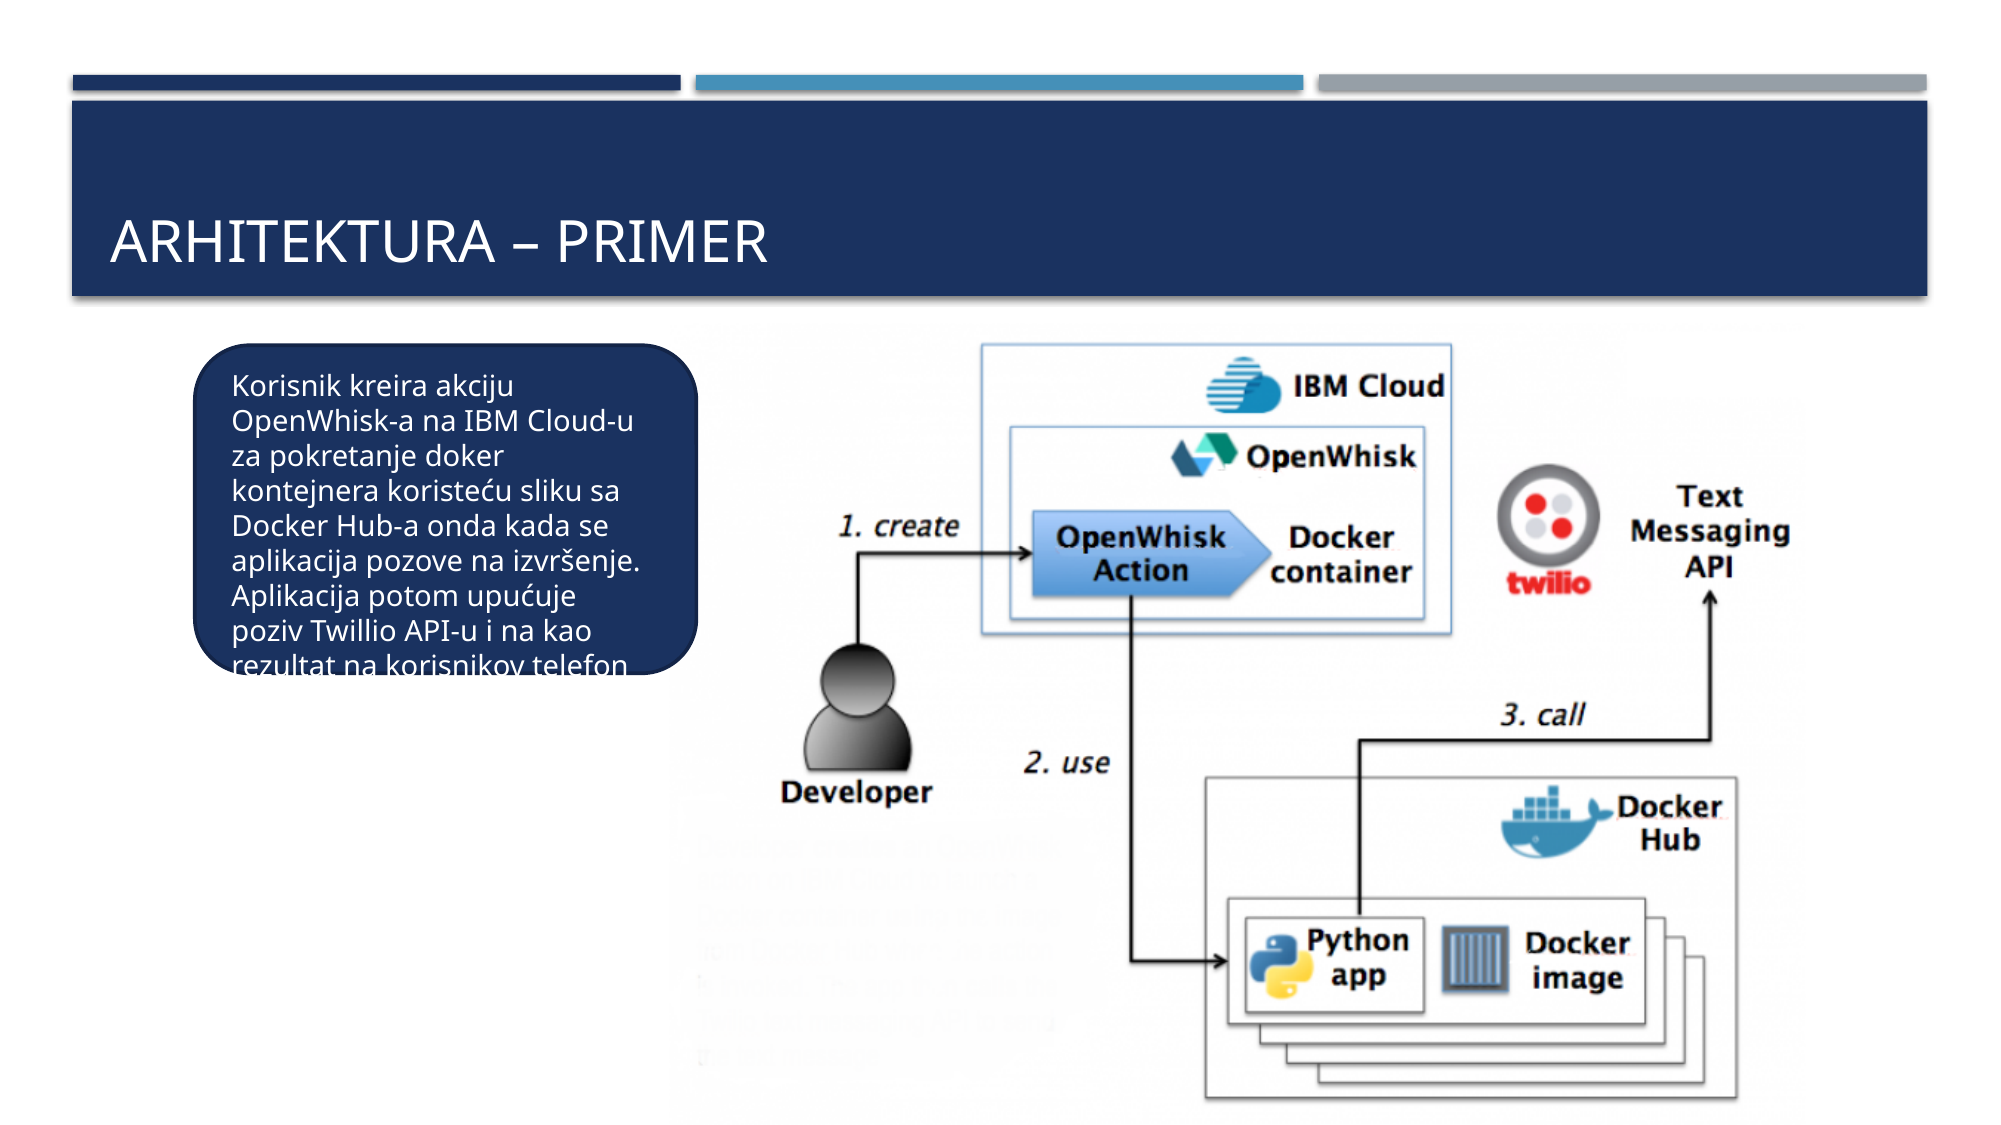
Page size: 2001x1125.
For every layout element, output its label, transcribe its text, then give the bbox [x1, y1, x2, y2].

text_box Korisnik kreira akciju OpenWhisk-a na IBM Cloud-u za pokretanje doker kontejnera koristeću sliku sa Docker Hub-a onda kada se aplikacija pozove na izvršenje. Aplikacija potom upućuje poziv Twillio API-u i na kao rezultat na korisnikov telefon stiže SMS. [216, 360, 663, 725]
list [669, 323, 1806, 1125]
text_box [192, 343, 663, 665]
title Arhitektura – primer [95, 115, 1905, 282]
